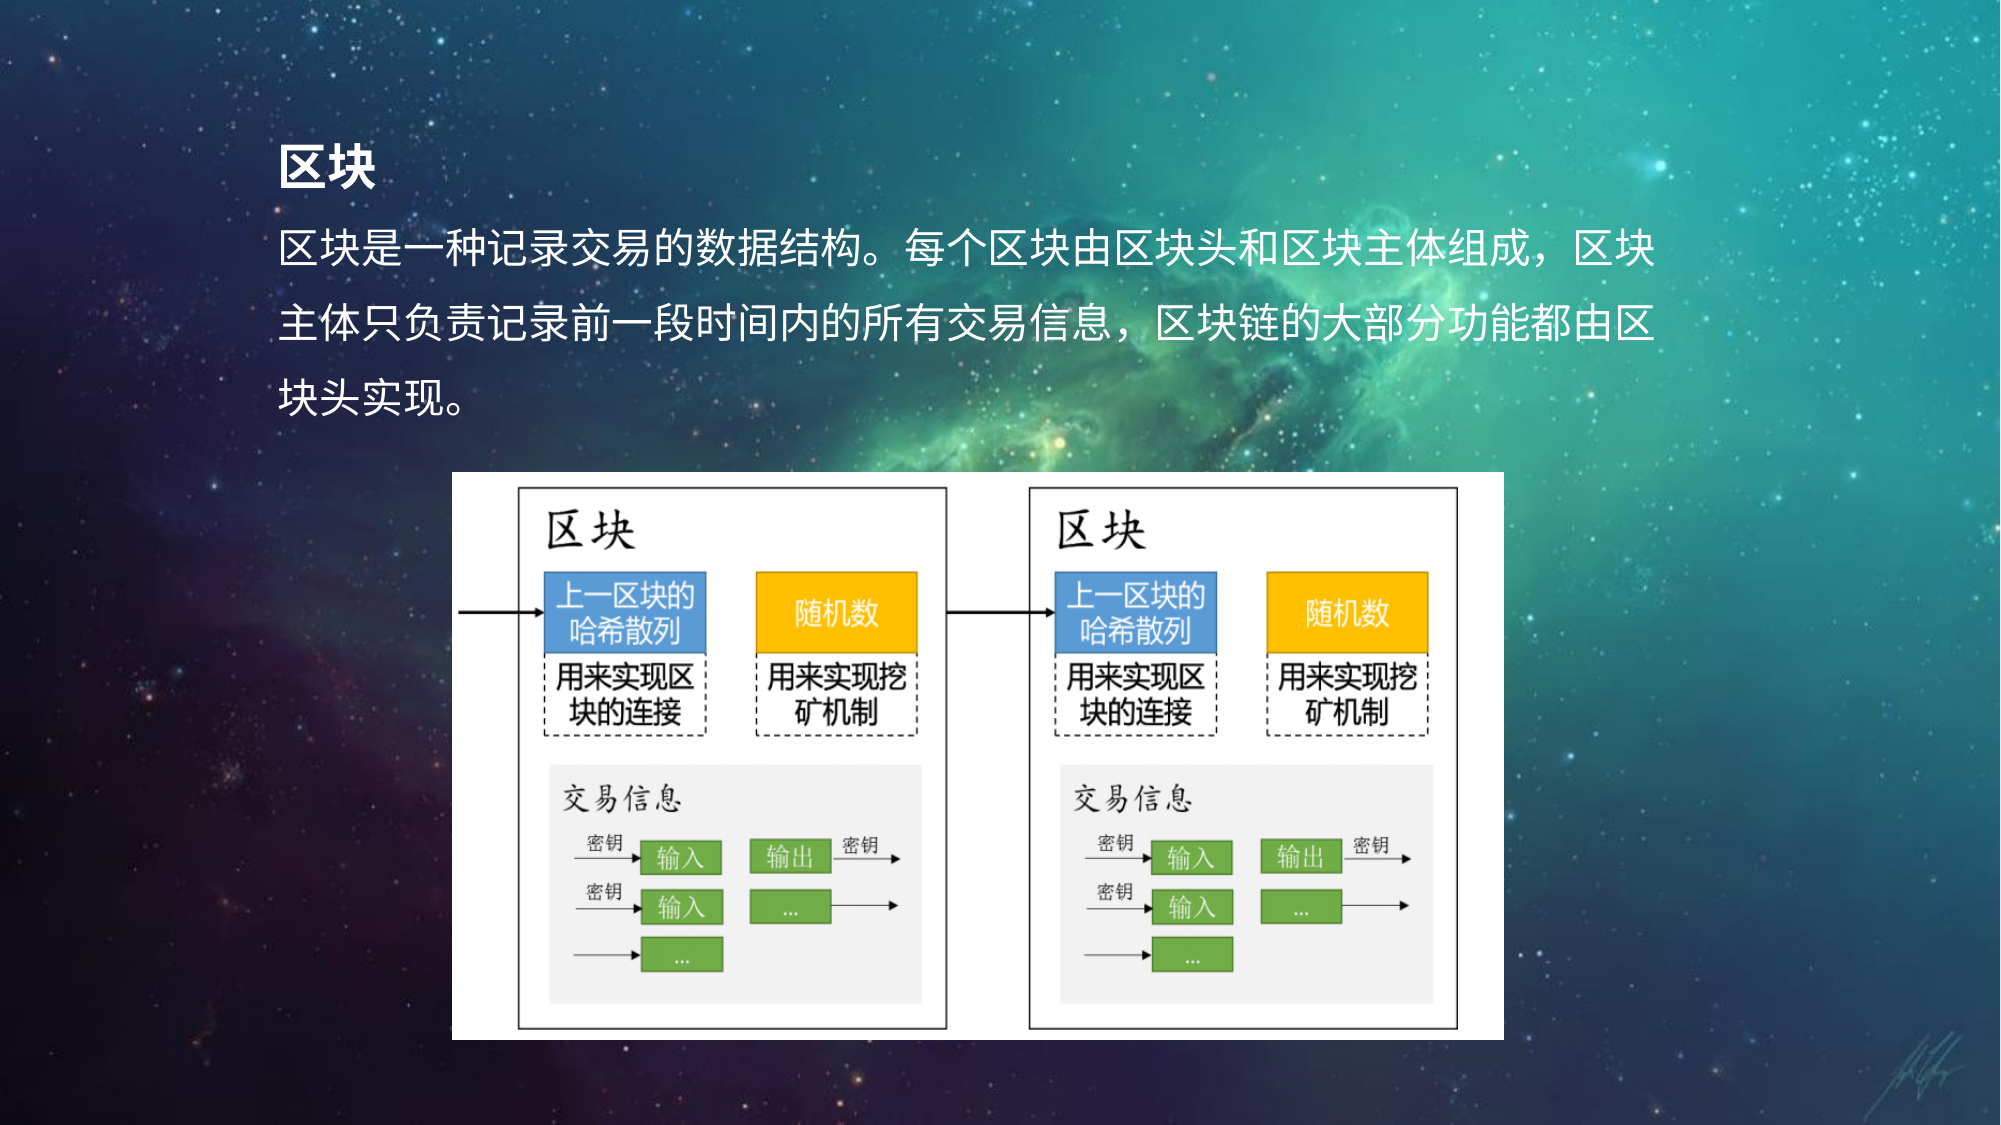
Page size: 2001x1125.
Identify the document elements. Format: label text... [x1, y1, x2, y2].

text_box 区块 [263, 97, 1681, 203]
picture [0, 0, 2001, 1125]
text_box 区块是一种记录交易的数据结构。每个区块由区块头和区块主体组成，区块主体只负责记录前一段时间内的所有交易信息，区块链的大部分功能都由区块头实现。 [263, 203, 1681, 429]
